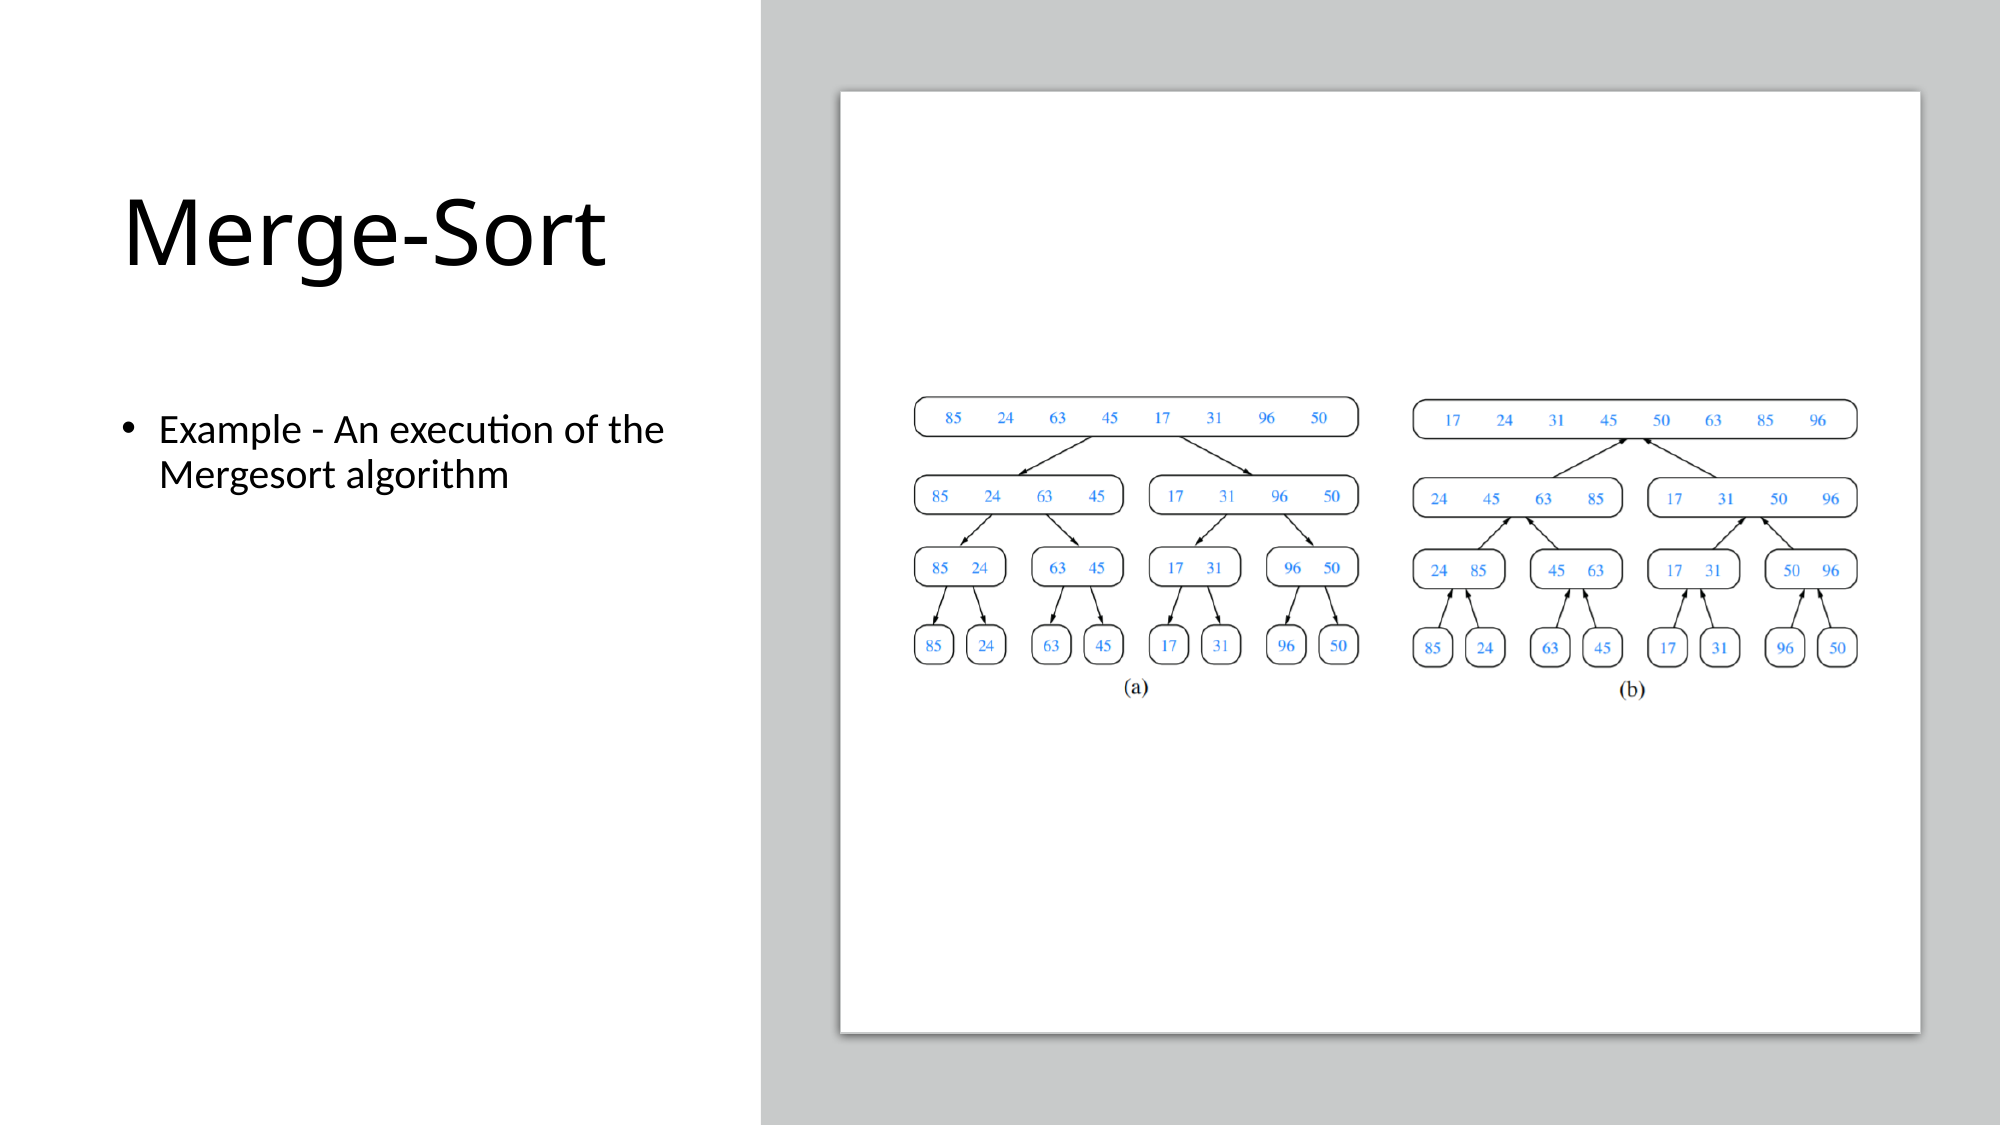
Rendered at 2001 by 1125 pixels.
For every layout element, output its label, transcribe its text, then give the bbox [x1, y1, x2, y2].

text_box [839, 90, 1922, 1034]
list Example - An execution of the Mergesort algorithm [106, 399, 682, 1021]
picture [886, 385, 1875, 739]
title Merge-Sort [106, 103, 682, 370]
text_box [760, 0, 2000, 1125]
